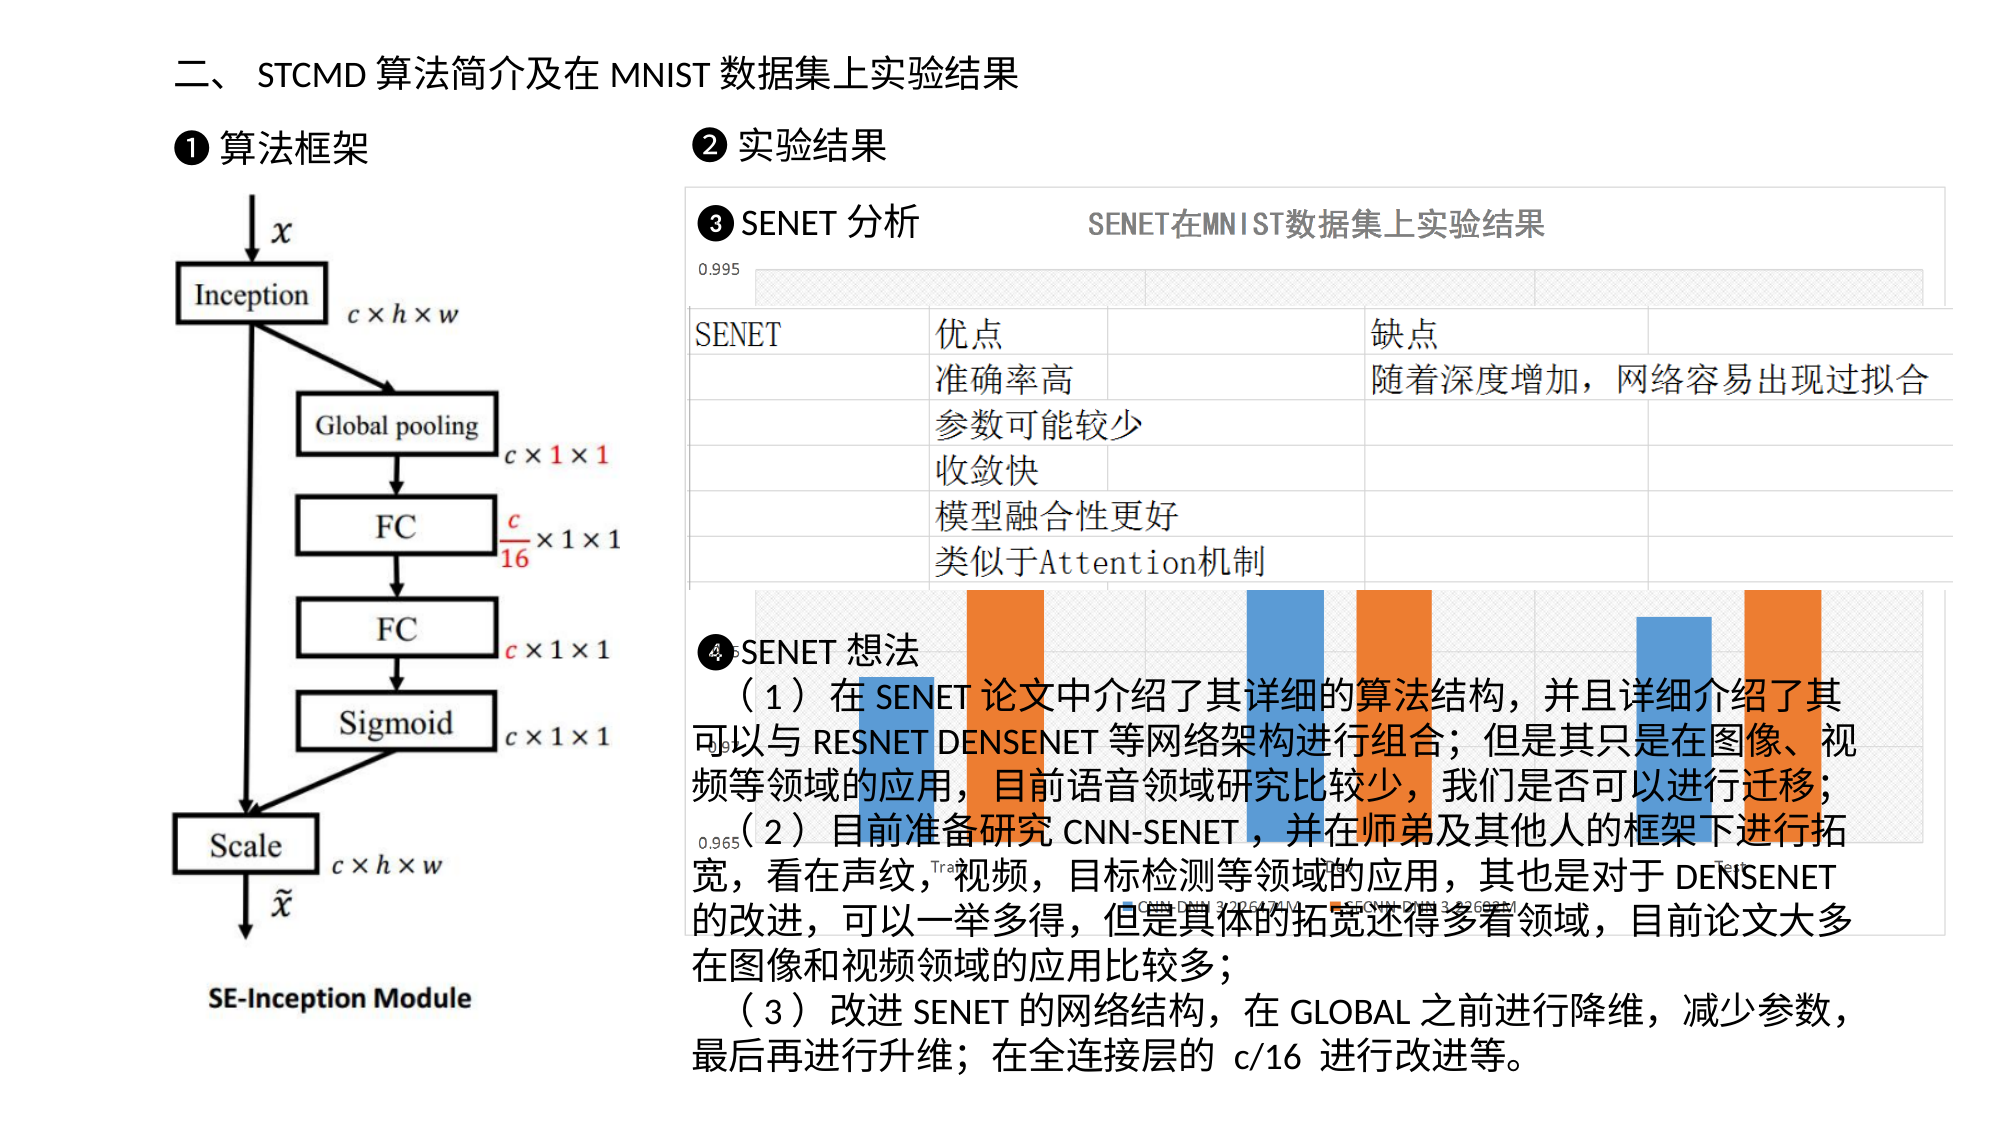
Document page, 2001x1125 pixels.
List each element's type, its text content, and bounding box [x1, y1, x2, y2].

text_box 二、STCMD算法简介及在MNIST数据集上实验结果 [158, 42, 1834, 103]
picture [676, 178, 1955, 945]
text_box ❹SENET想法 （1）在SENET论文中介绍了其详细的算法结构，并且详细介绍了其可以与RESNET DENSENET等网络架构进行组合；但是其只是在图像、视频等领域的应用，目前语音领域研究比较少，我们是否可以进行迁移； （2）目前准备研究CNN-SENET，并在师弟及其他人的框架下进行拓宽，看在声纹，视频，目标检测等领域的应用，其也是对于DENSENET 的改进，可以一举多得，但是具体的拓宽还得多看领域，目前论文大多在图像和视频领域的应用比较多； （3）改进SENET的网络结构，在GLOBAL之前进行降维，减少参数，最后再进行升维；在全连接层的 c/16 进行改进等。 [676, 945, 1887, 1085]
text_box ❷实验结果 [676, 114, 1762, 175]
text_box ❶算法框架 [158, 118, 984, 178]
picture [158, 193, 620, 1039]
